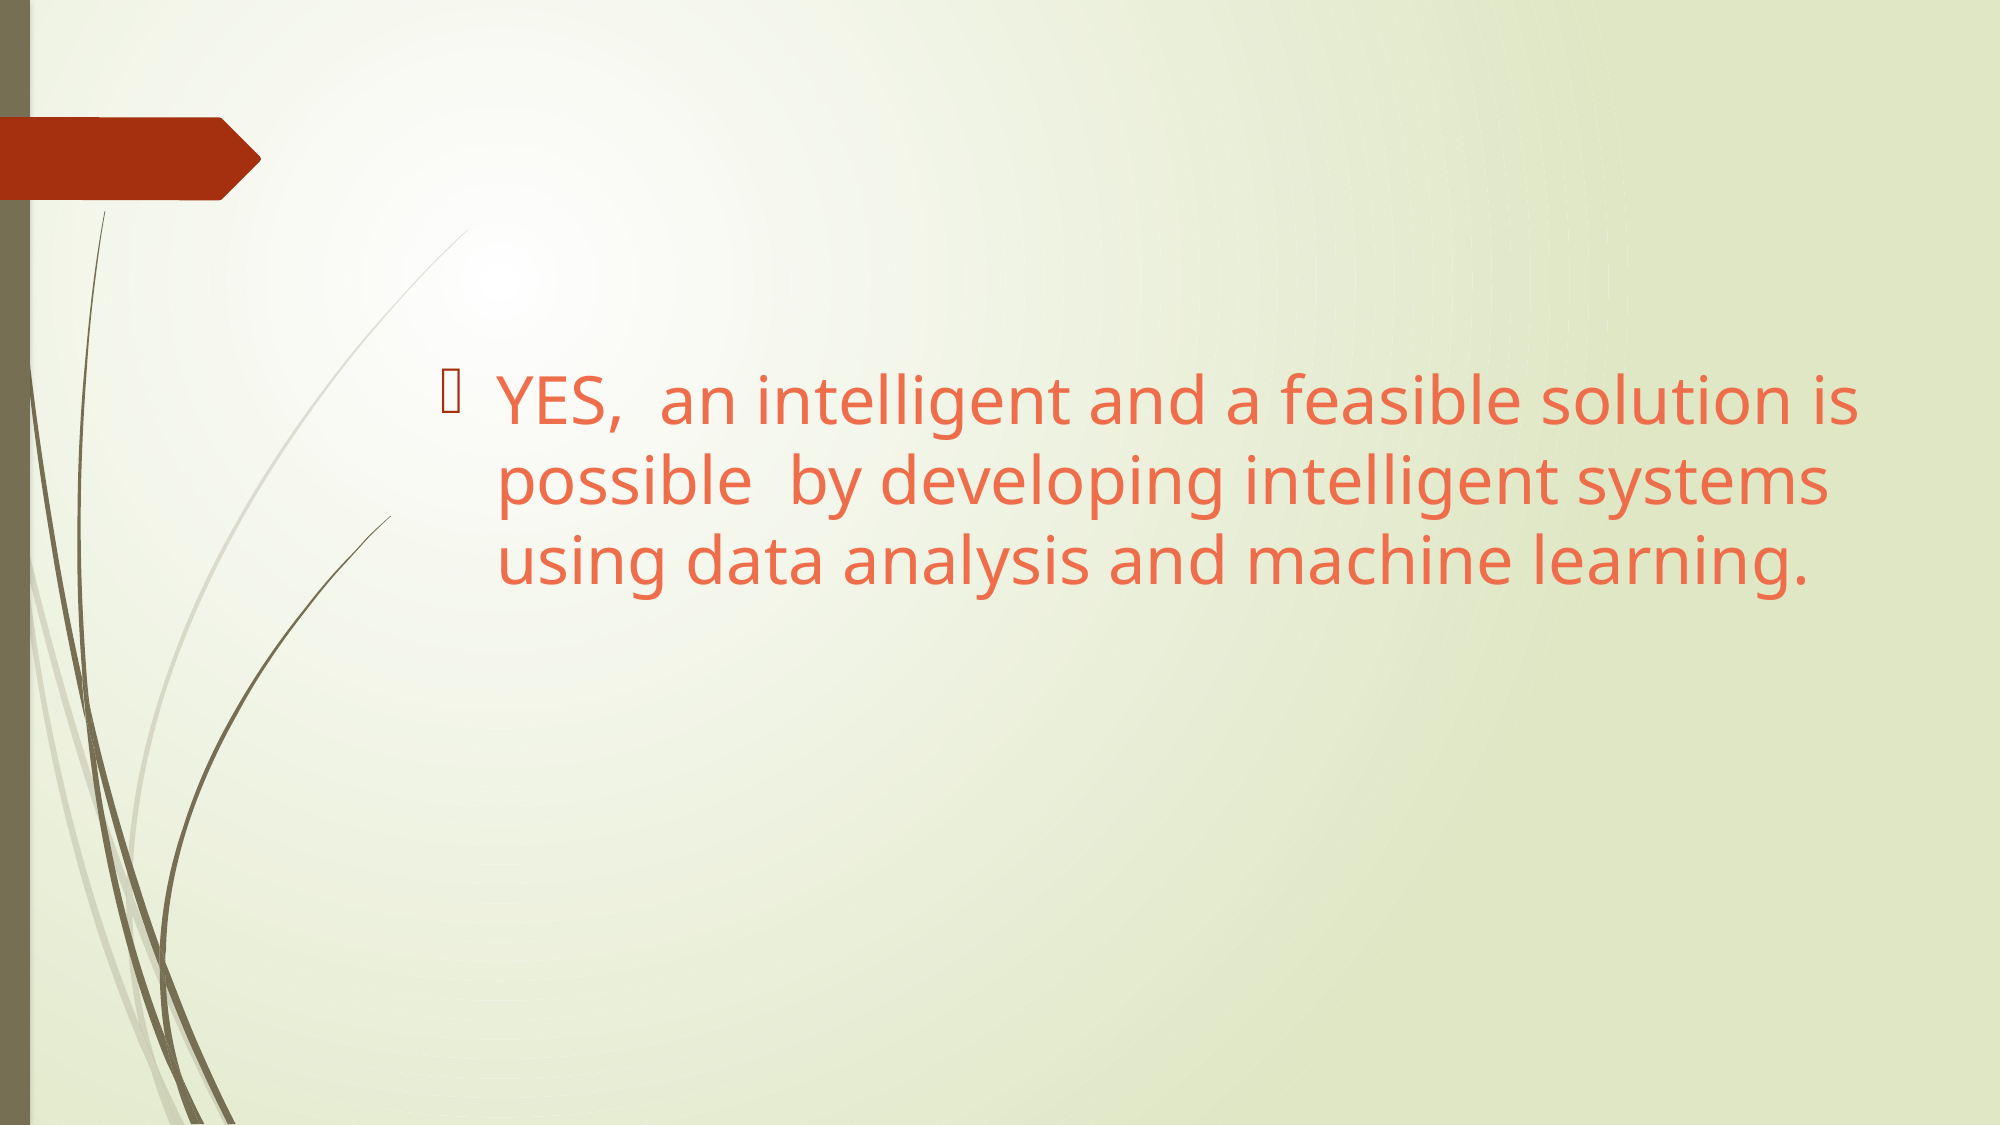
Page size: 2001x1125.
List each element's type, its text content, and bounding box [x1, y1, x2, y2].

list YES, an intelligent and a feasible solution is possible by developing intelligent systems using data analysis and machine learning. [424, 350, 1888, 970]
